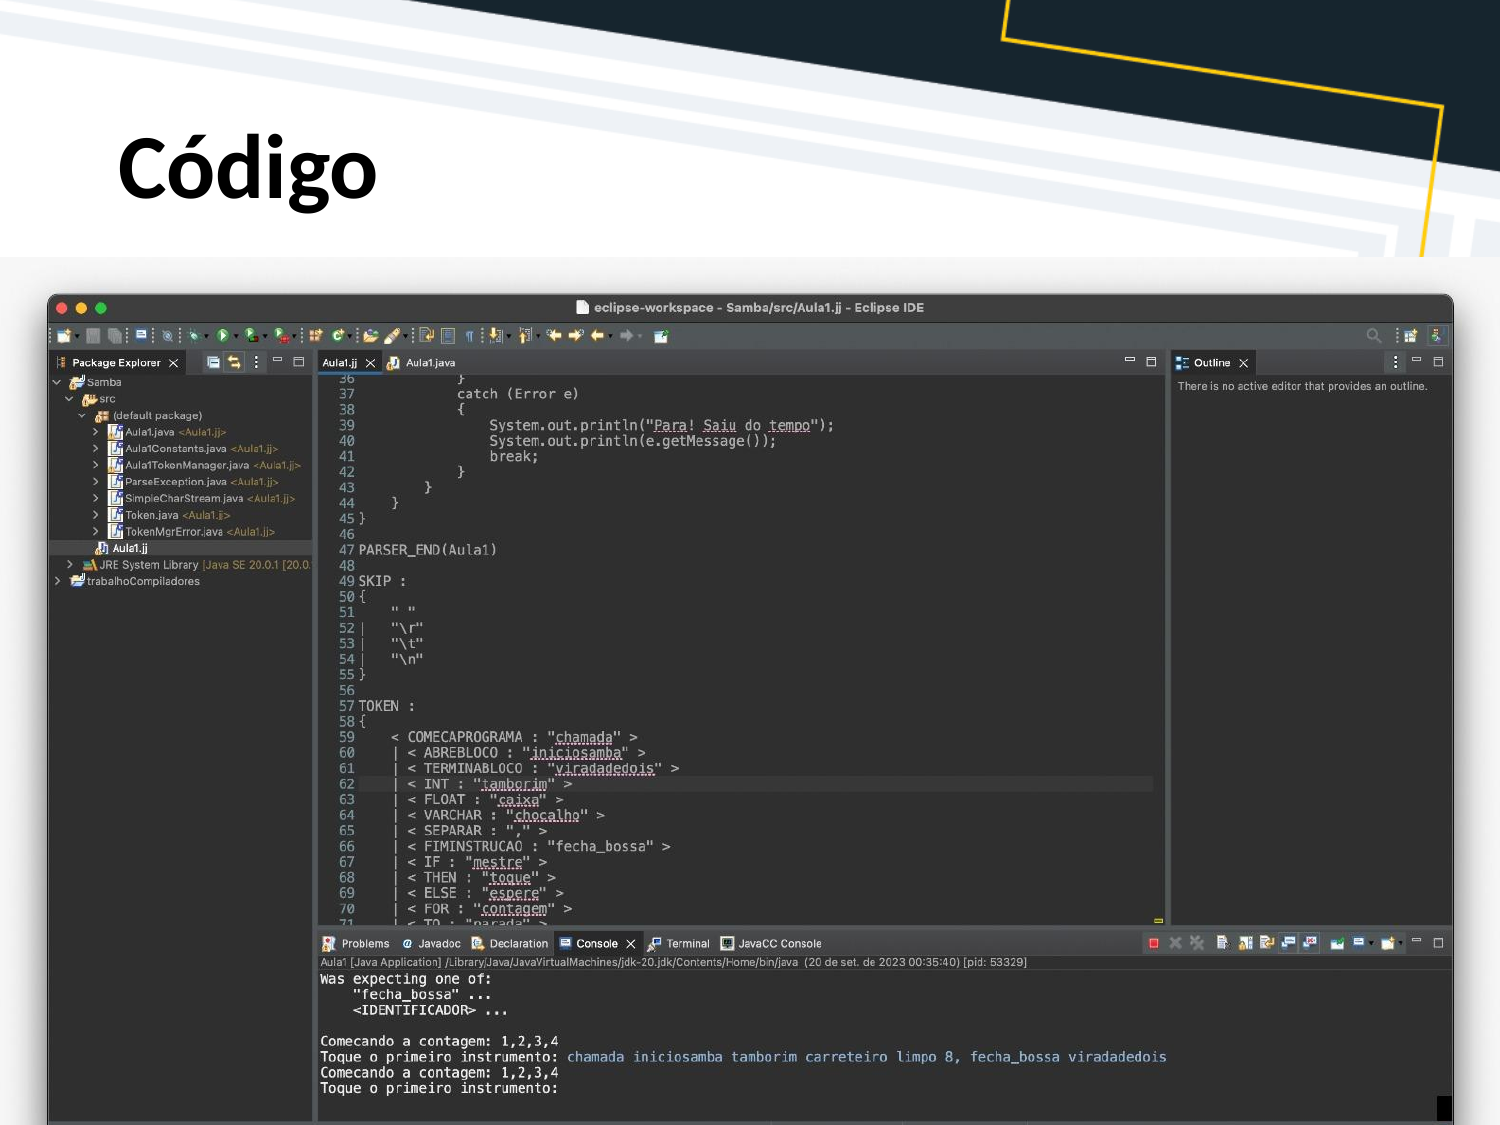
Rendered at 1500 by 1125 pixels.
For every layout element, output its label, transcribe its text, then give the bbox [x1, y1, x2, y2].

title Código [103, 59, 1397, 256]
picture [0, 0, 1500, 1125]
